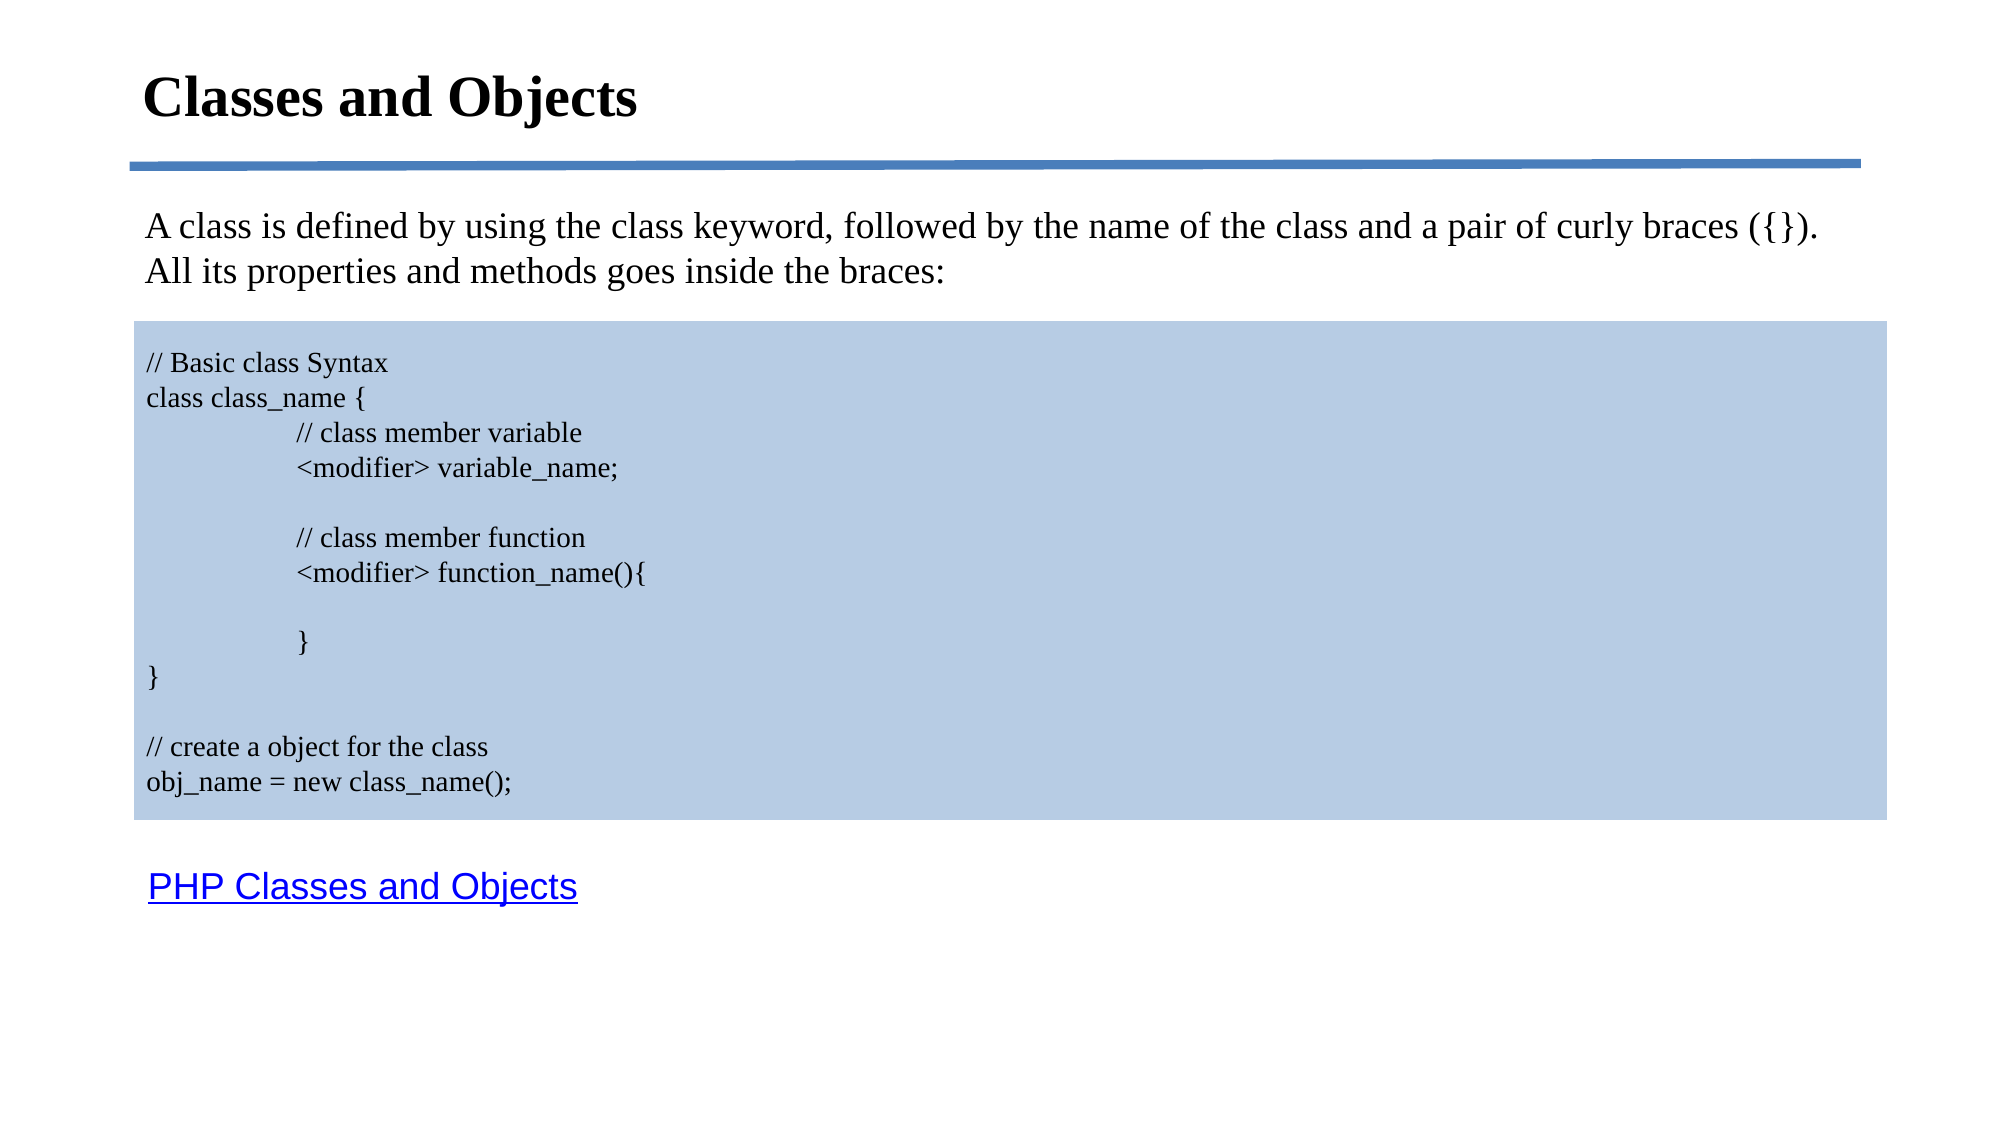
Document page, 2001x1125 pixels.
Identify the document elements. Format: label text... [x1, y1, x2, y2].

text_box Classes and Objects [127, 50, 1861, 135]
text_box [129, 163, 1861, 167]
text_box A class is defined by using the class keyword, followed by the name of the class and a pair of curly braces ({}). All its properties and methods goes inside the braces: [129, 193, 1861, 568]
text_box // Basic class Syntax class class_name { // class member variable <modifier> variable_name; // class member function <modifier> function_name(){ } } // create a object for the class obj_name = new class_name(); [131, 318, 1890, 822]
text_box PHP Classes and Objects [133, 855, 638, 945]
